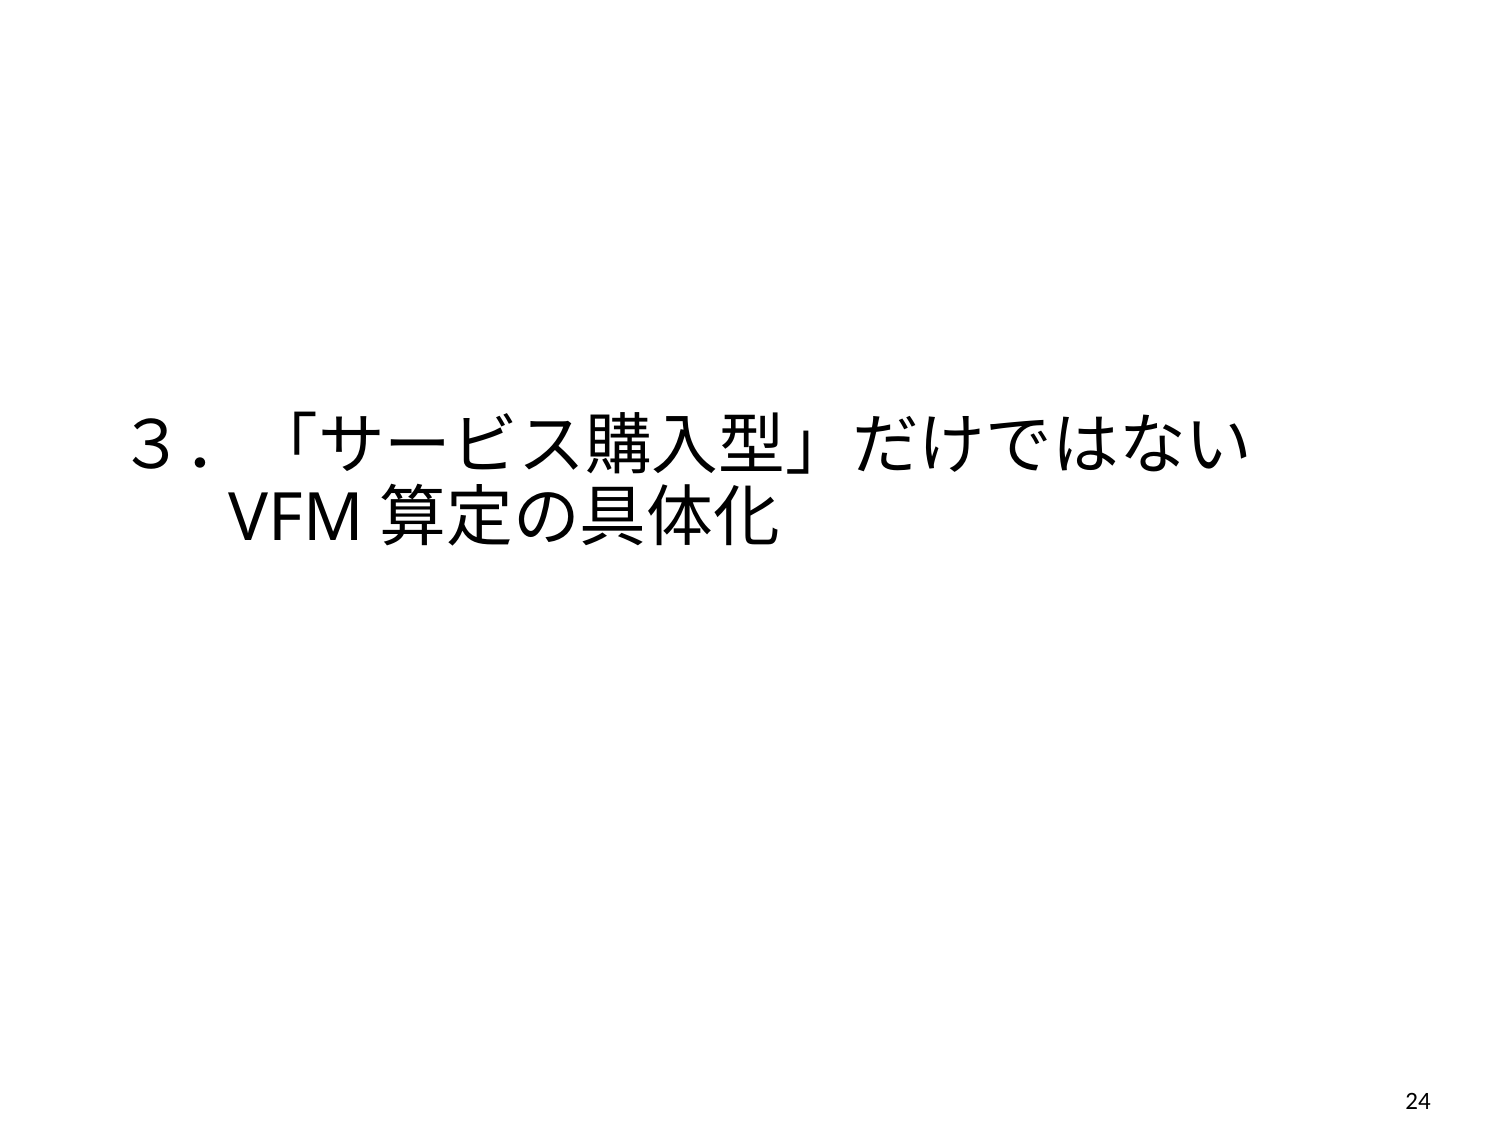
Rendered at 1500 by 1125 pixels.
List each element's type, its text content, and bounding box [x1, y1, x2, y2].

text_box 23 [1108, 1069, 1446, 1125]
title ３．「サービス購入型」だけではないVFM算定の具体化 [103, 374, 1397, 592]
